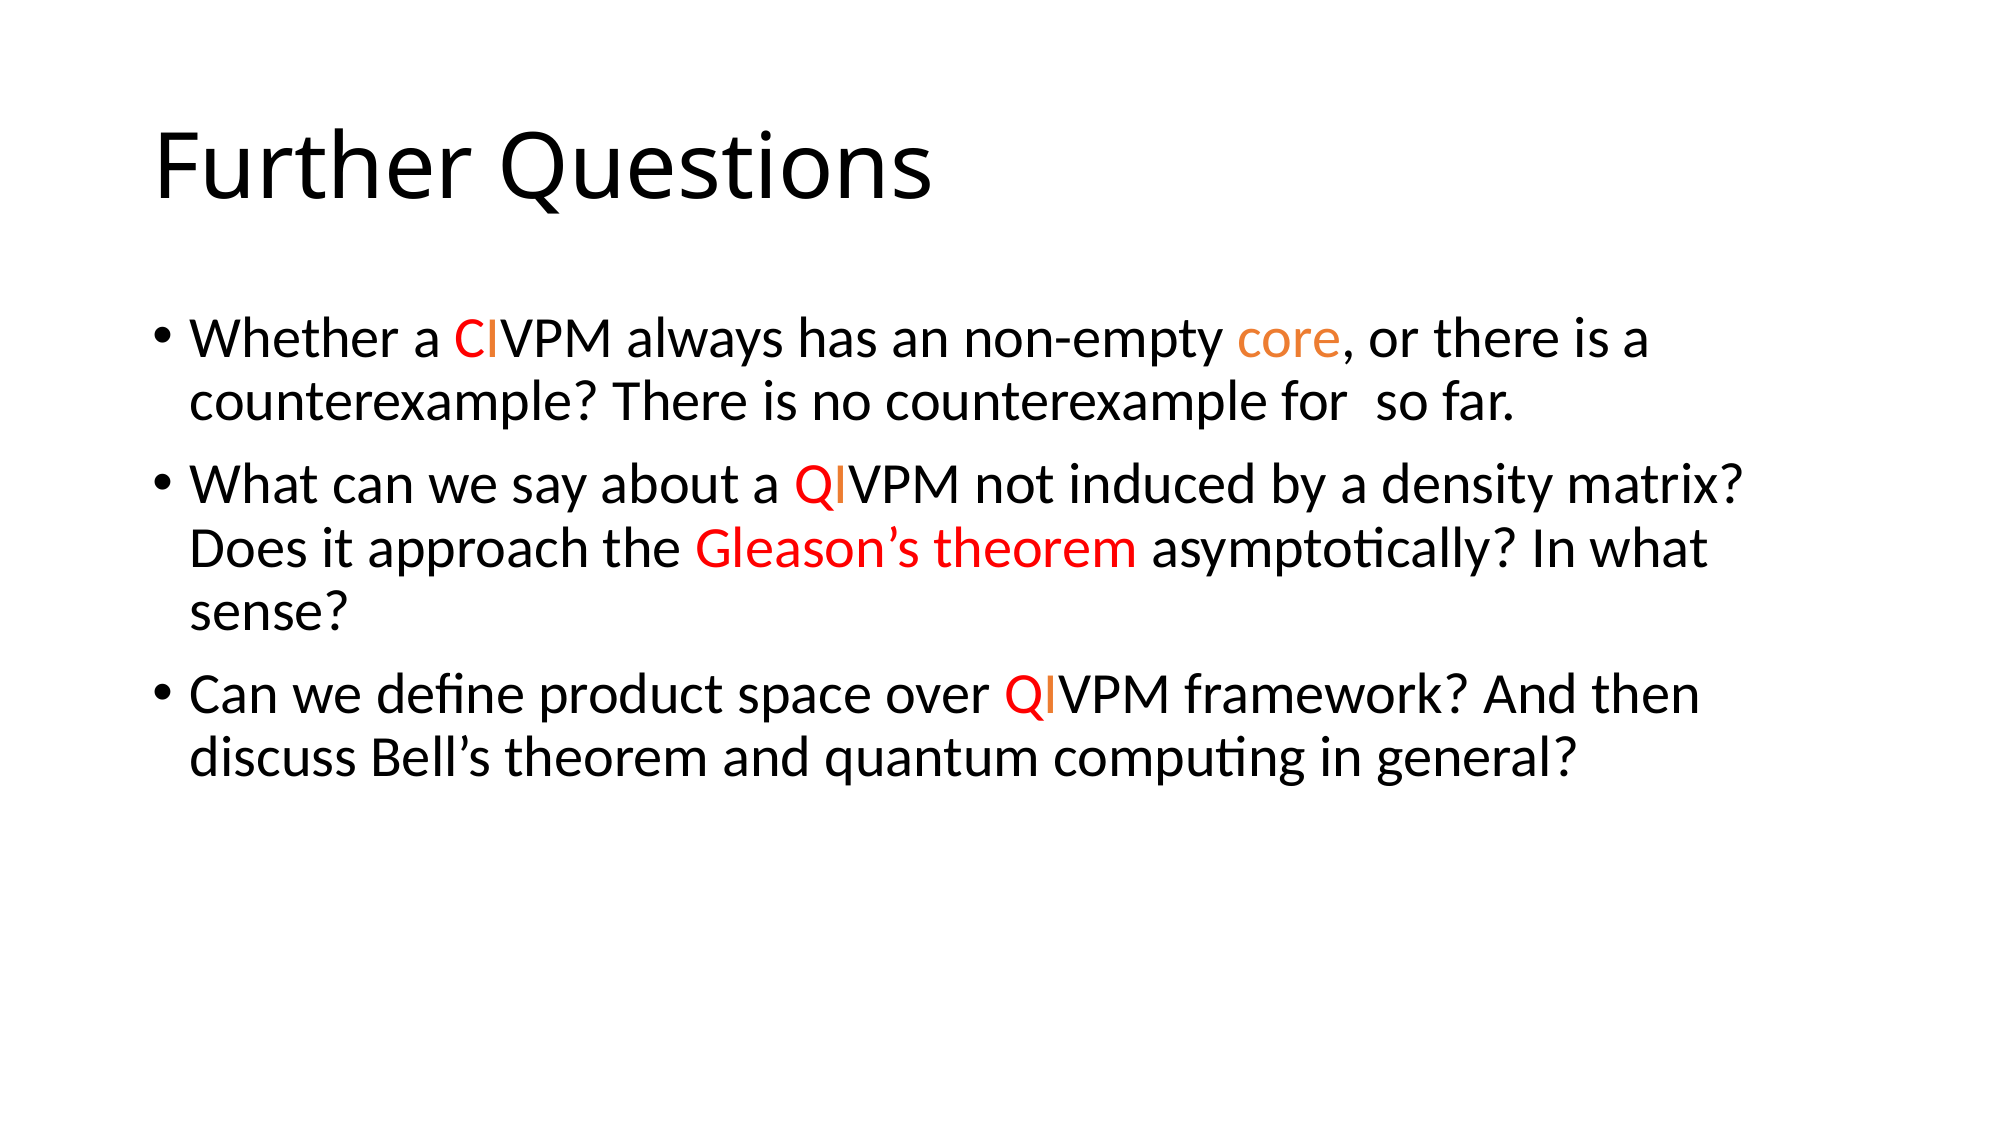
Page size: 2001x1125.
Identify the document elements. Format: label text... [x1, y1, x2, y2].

title Further Questions [137, 59, 1863, 278]
